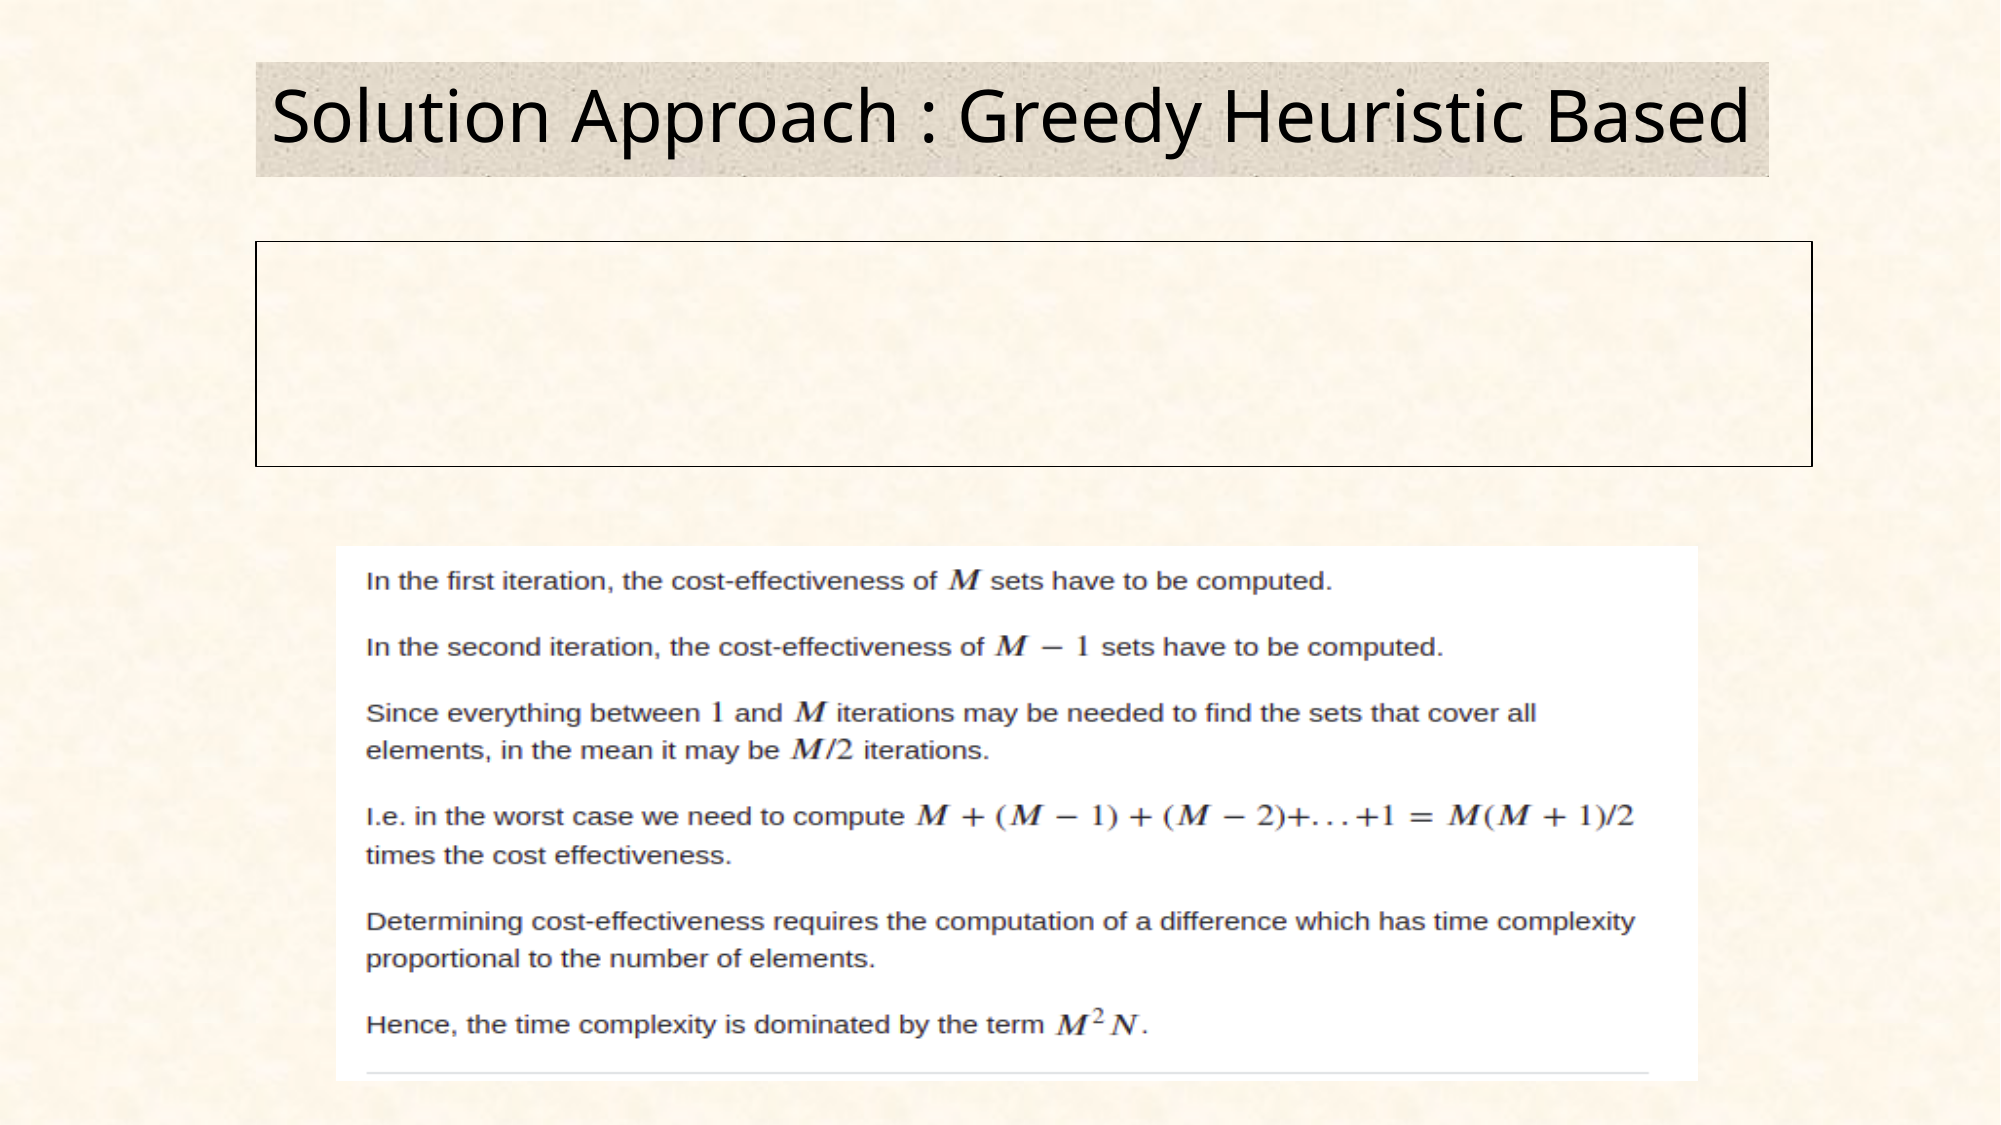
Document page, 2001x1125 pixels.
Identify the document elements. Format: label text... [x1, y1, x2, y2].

text_box Solution Approach : Greedy Heuristic Based [255, 62, 1769, 177]
picture [336, 546, 1698, 1081]
